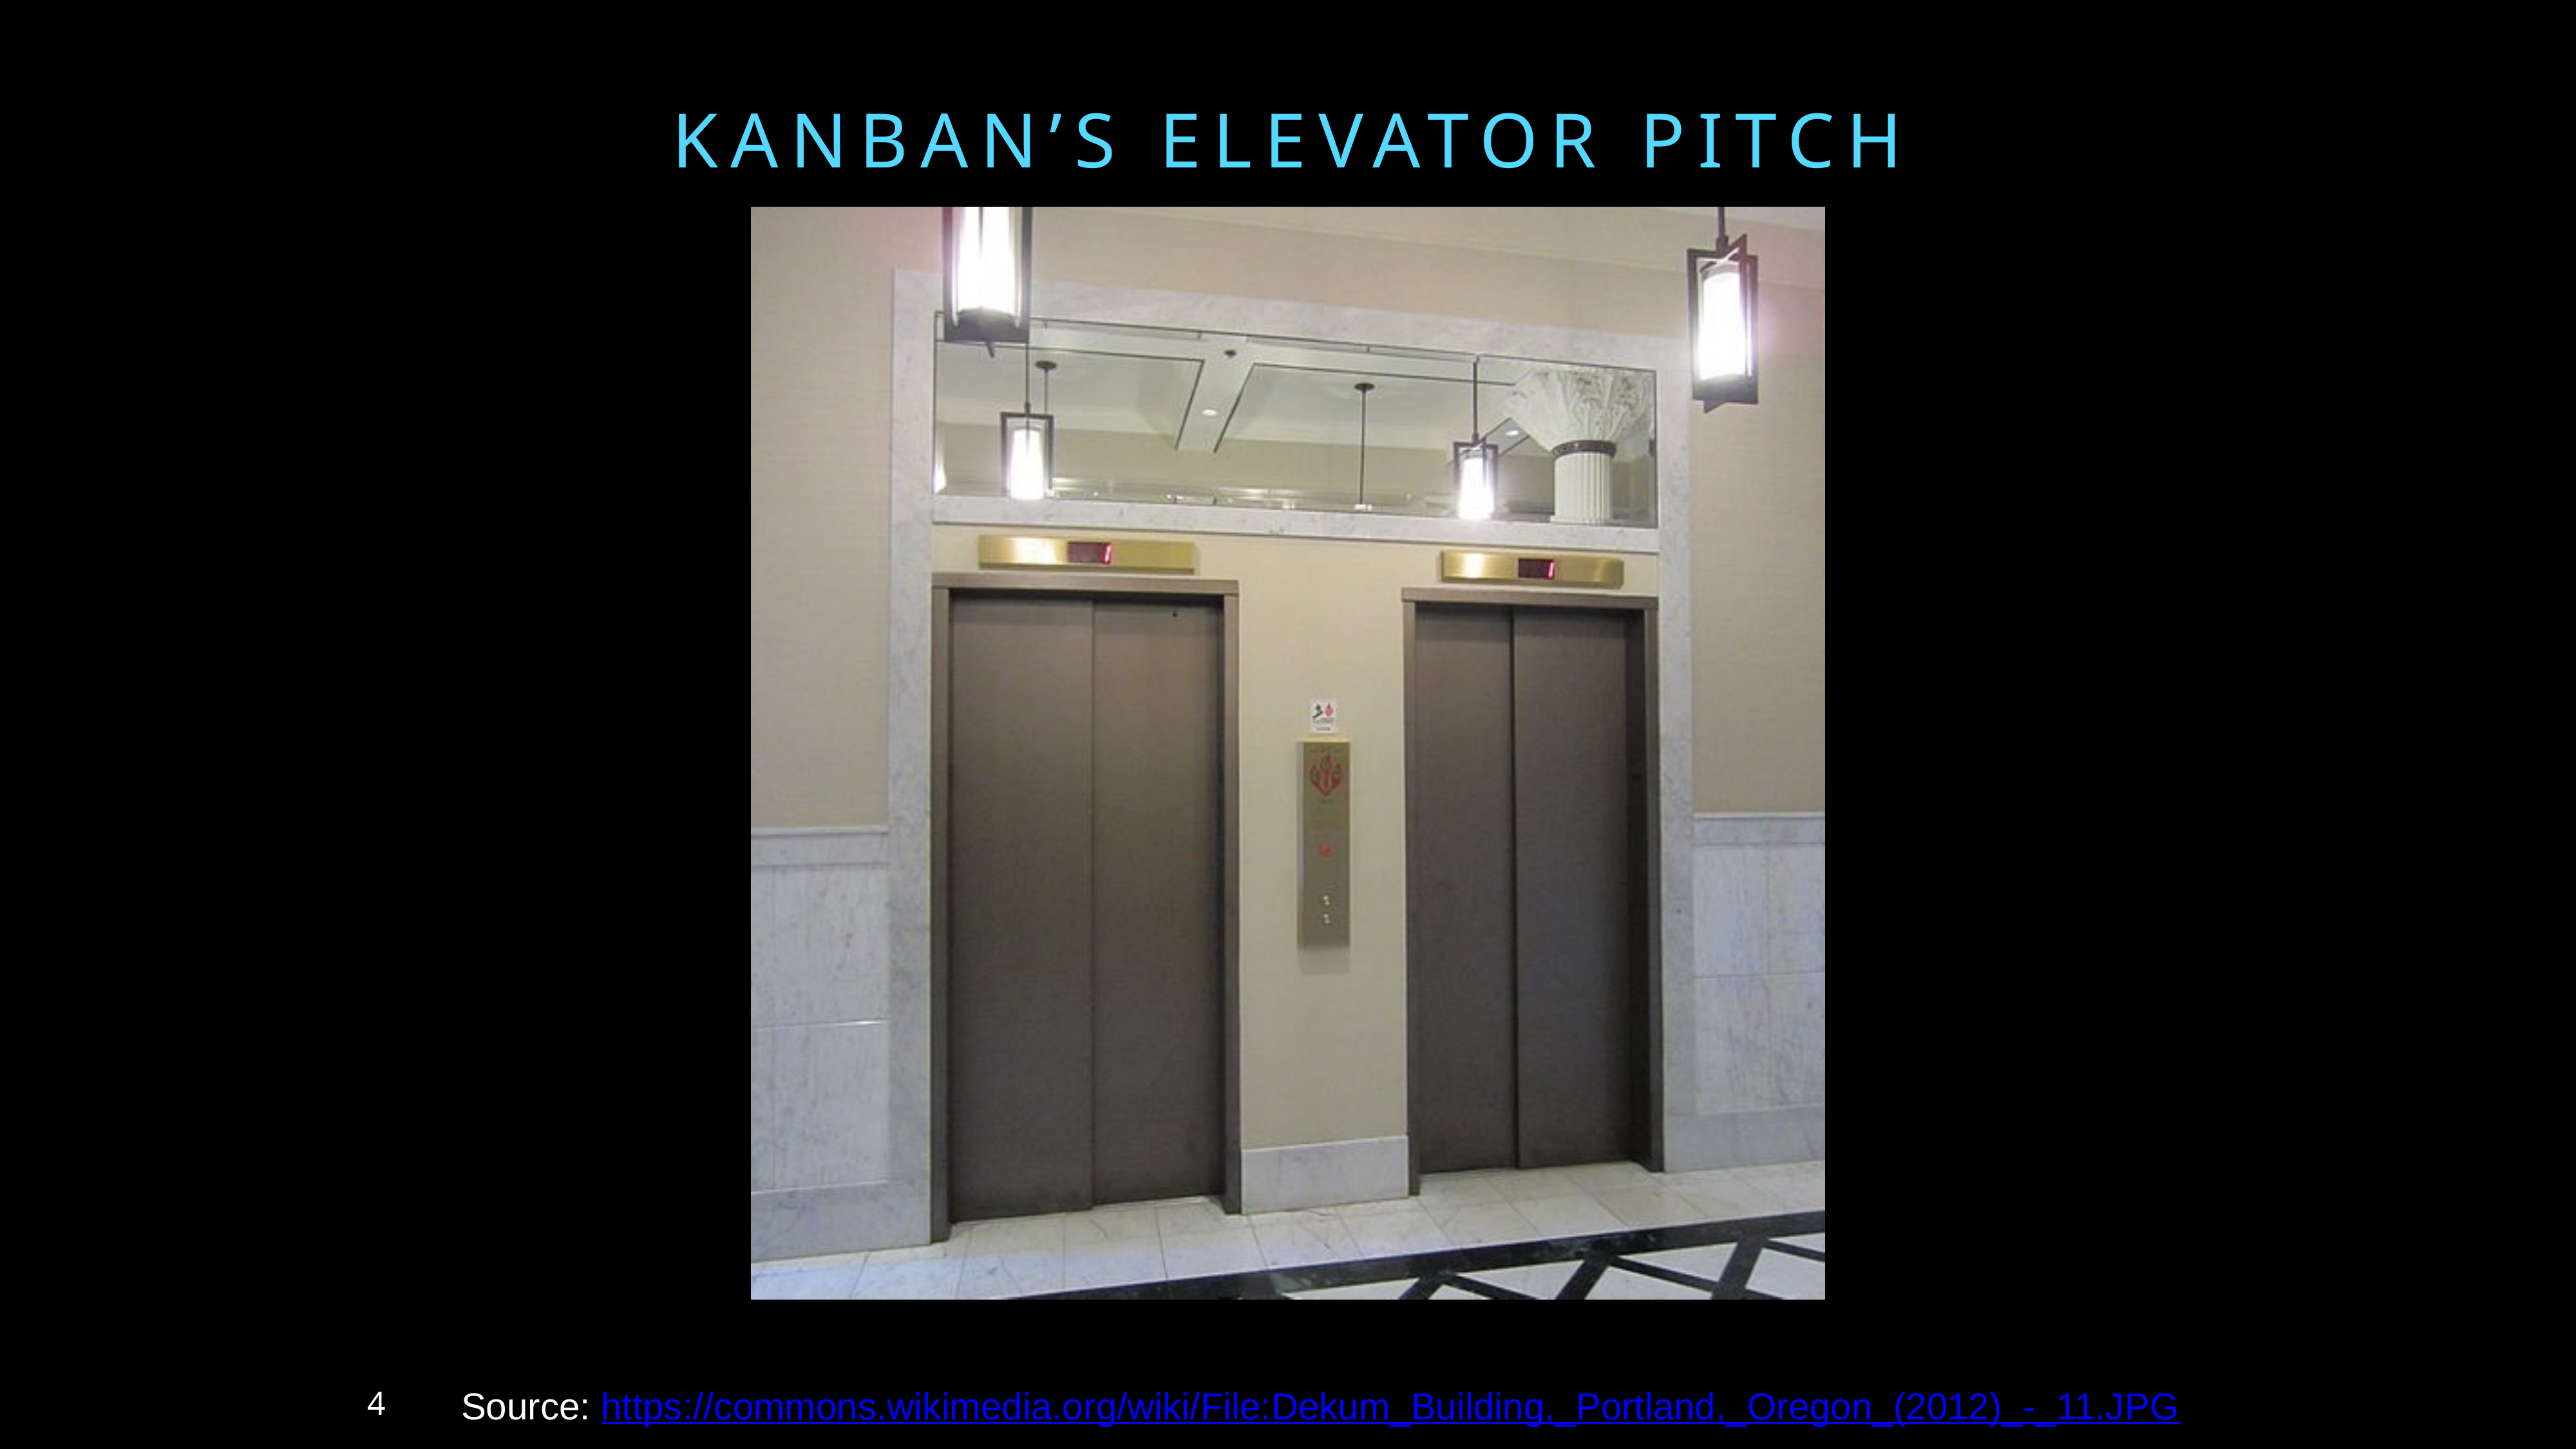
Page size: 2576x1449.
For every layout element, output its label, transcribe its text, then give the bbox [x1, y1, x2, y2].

picture [751, 207, 1825, 1300]
title KANBAN’S ElEVATOR PITCH [419, 84, 2157, 243]
text_box Source: https://commons.wikimedia.org/wiki/File:Dekum_Building,_Portland,_Oregon_(2012)_-_11.JPG [453, 1374, 2222, 1435]
slide_number 4 [359, 1375, 394, 1435]
